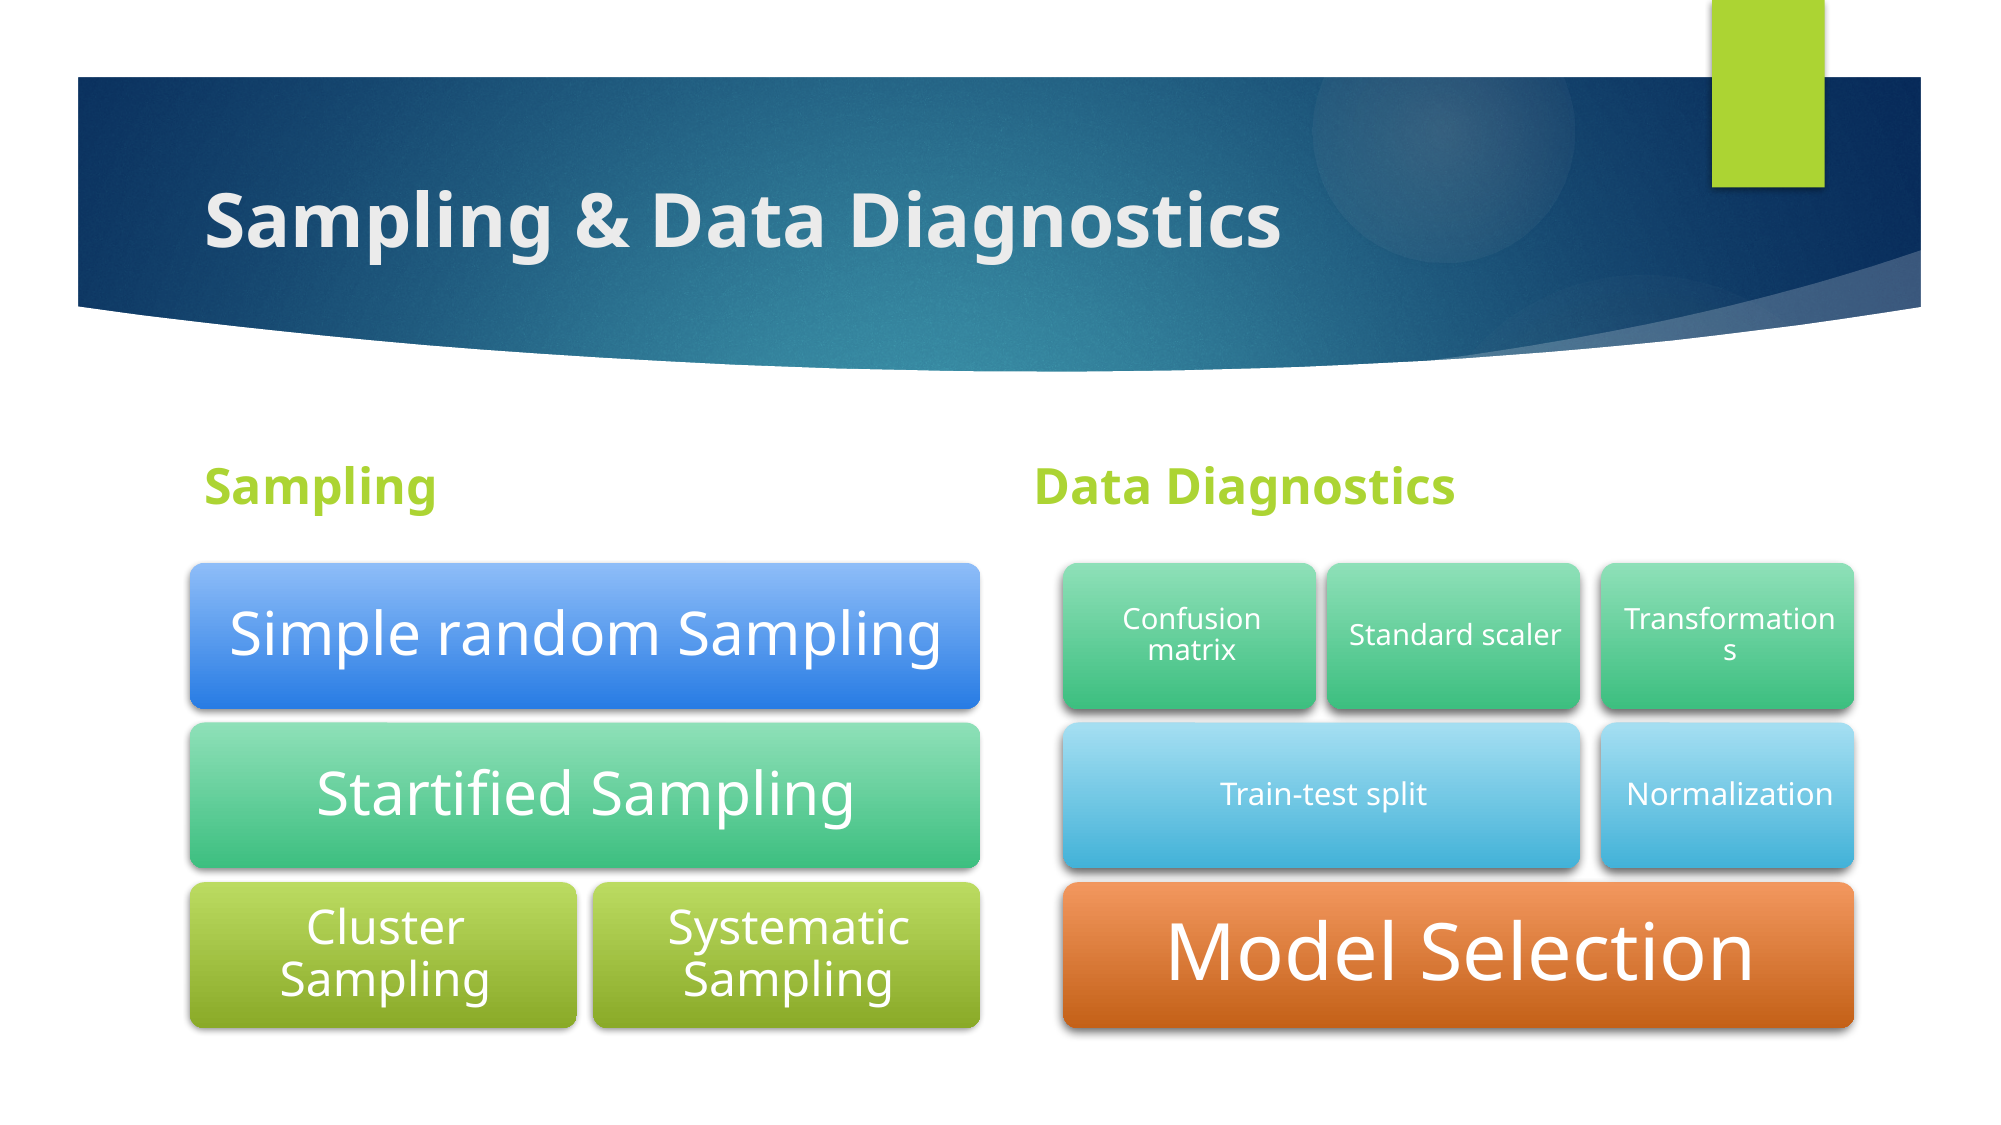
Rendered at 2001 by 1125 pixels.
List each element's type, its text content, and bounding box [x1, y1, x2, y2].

list Sampling [189, 427, 981, 522]
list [189, 562, 982, 1029]
title Sampling & Data Diagnostics [189, 159, 1627, 276]
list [1062, 562, 1855, 1029]
list Data Diagnostics [1018, 427, 1810, 522]
